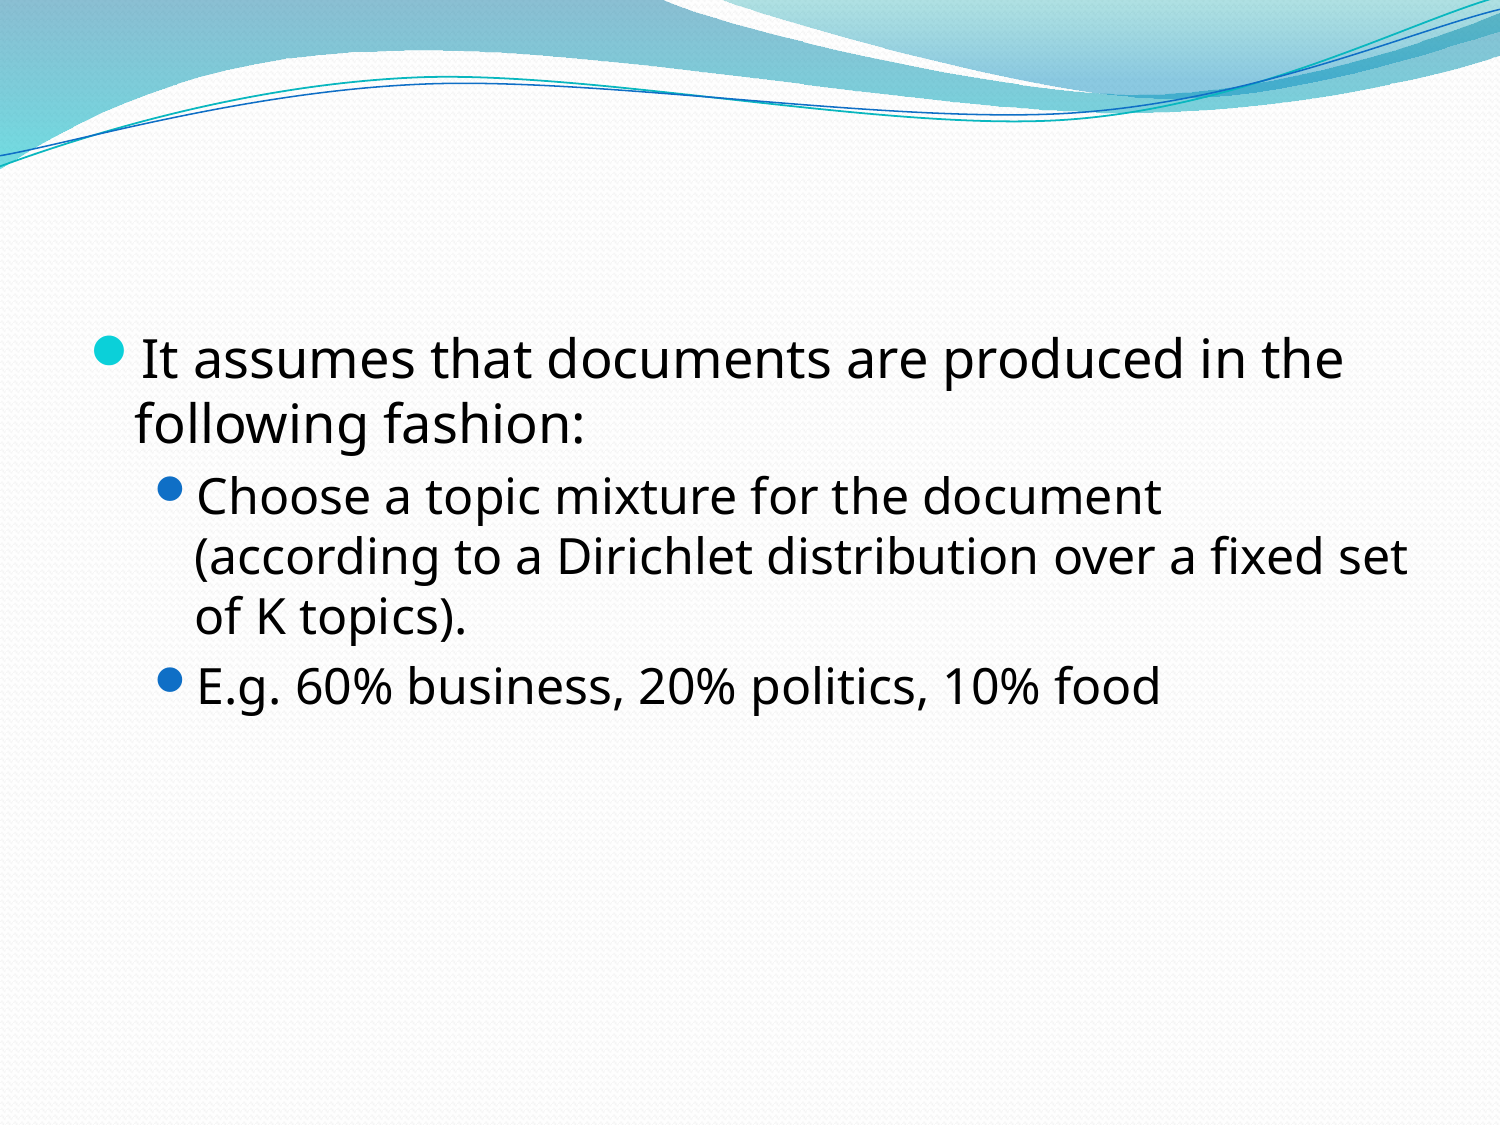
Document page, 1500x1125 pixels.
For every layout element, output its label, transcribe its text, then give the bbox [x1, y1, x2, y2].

list It assumes that documents are produced in the following fashion: Choose a topic mixture for the document (according to a Dirichlet distribution over a fixed set of K topics). E.g. 60% business, 20% politics, 10% food [75, 317, 1425, 1038]
